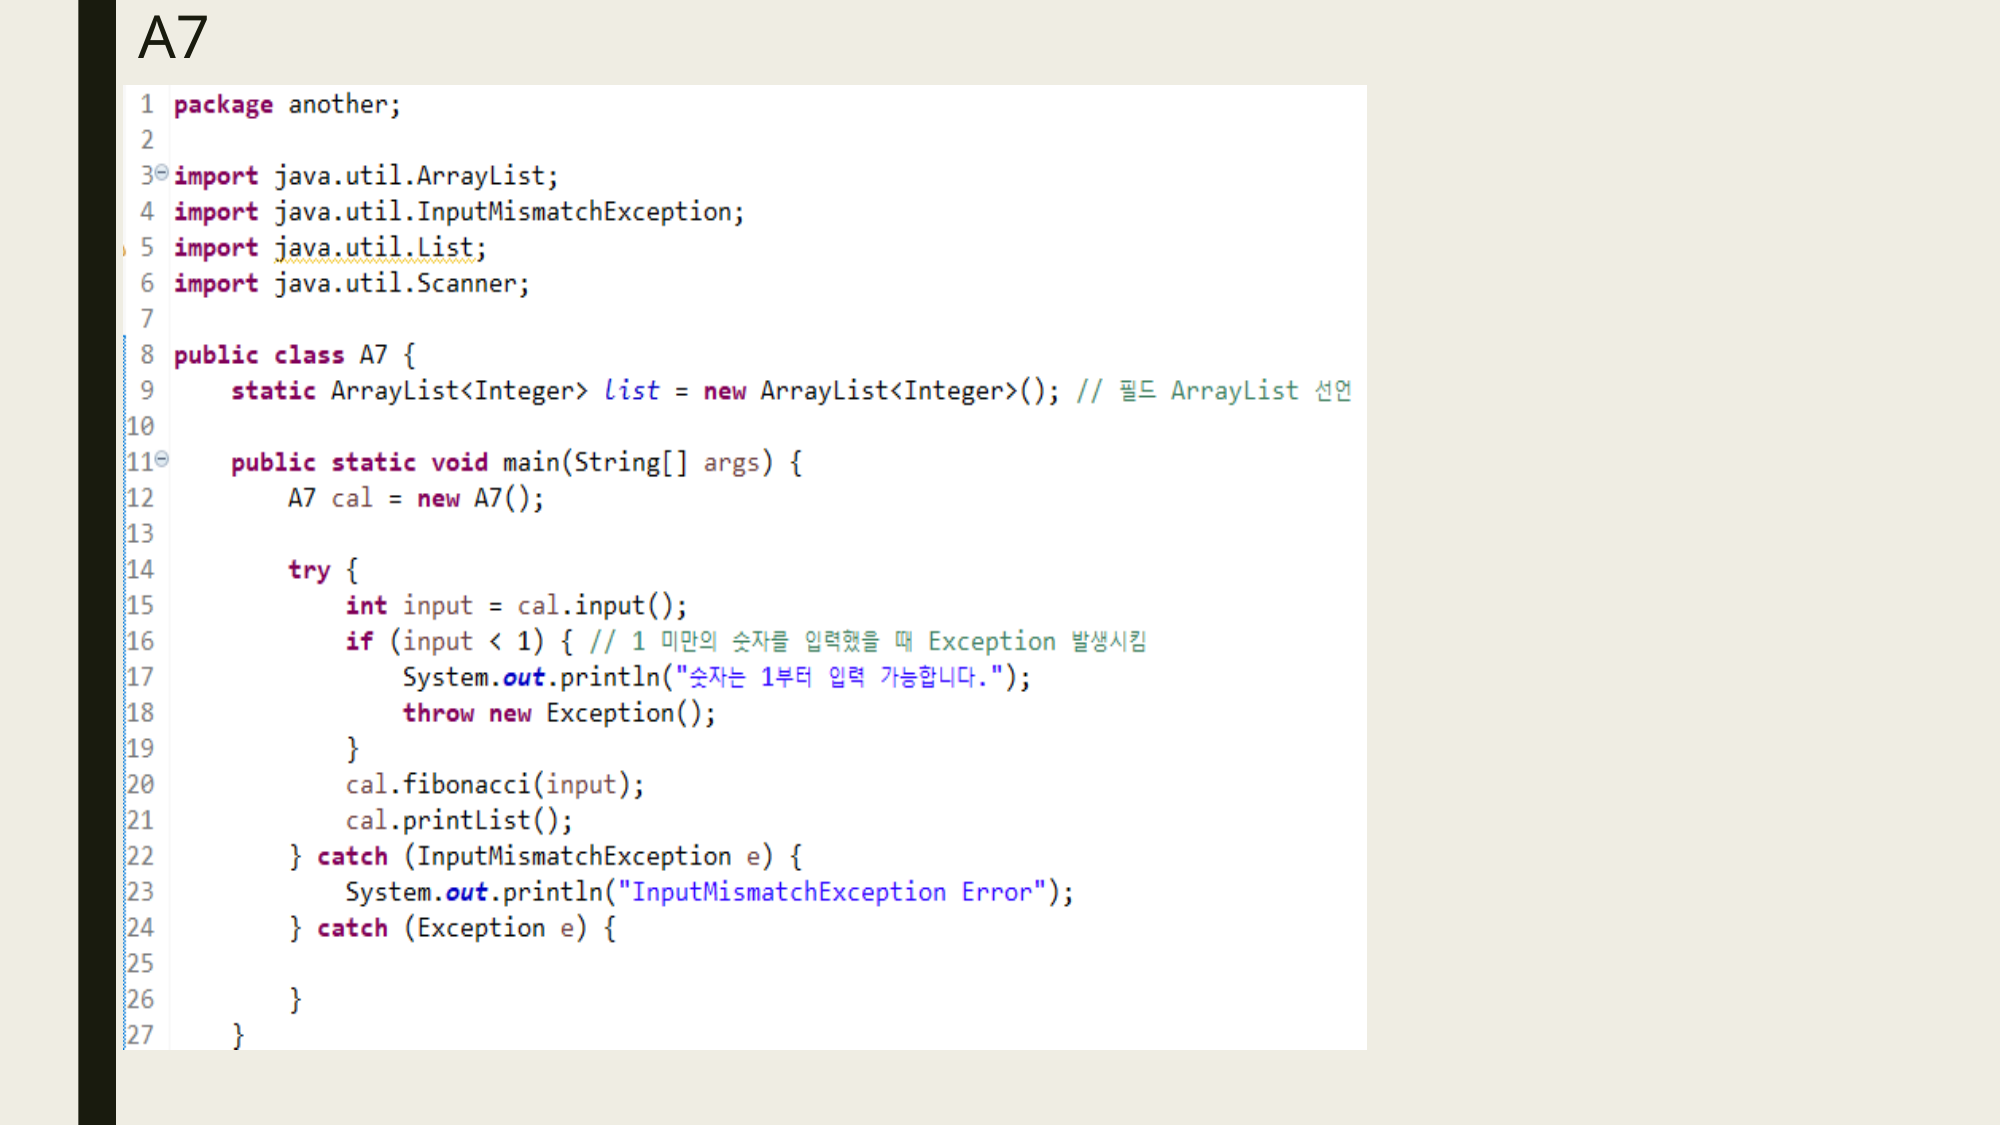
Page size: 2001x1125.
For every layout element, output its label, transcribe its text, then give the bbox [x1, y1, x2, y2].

picture [123, 85, 1367, 1050]
title A7 [123, 0, 225, 85]
